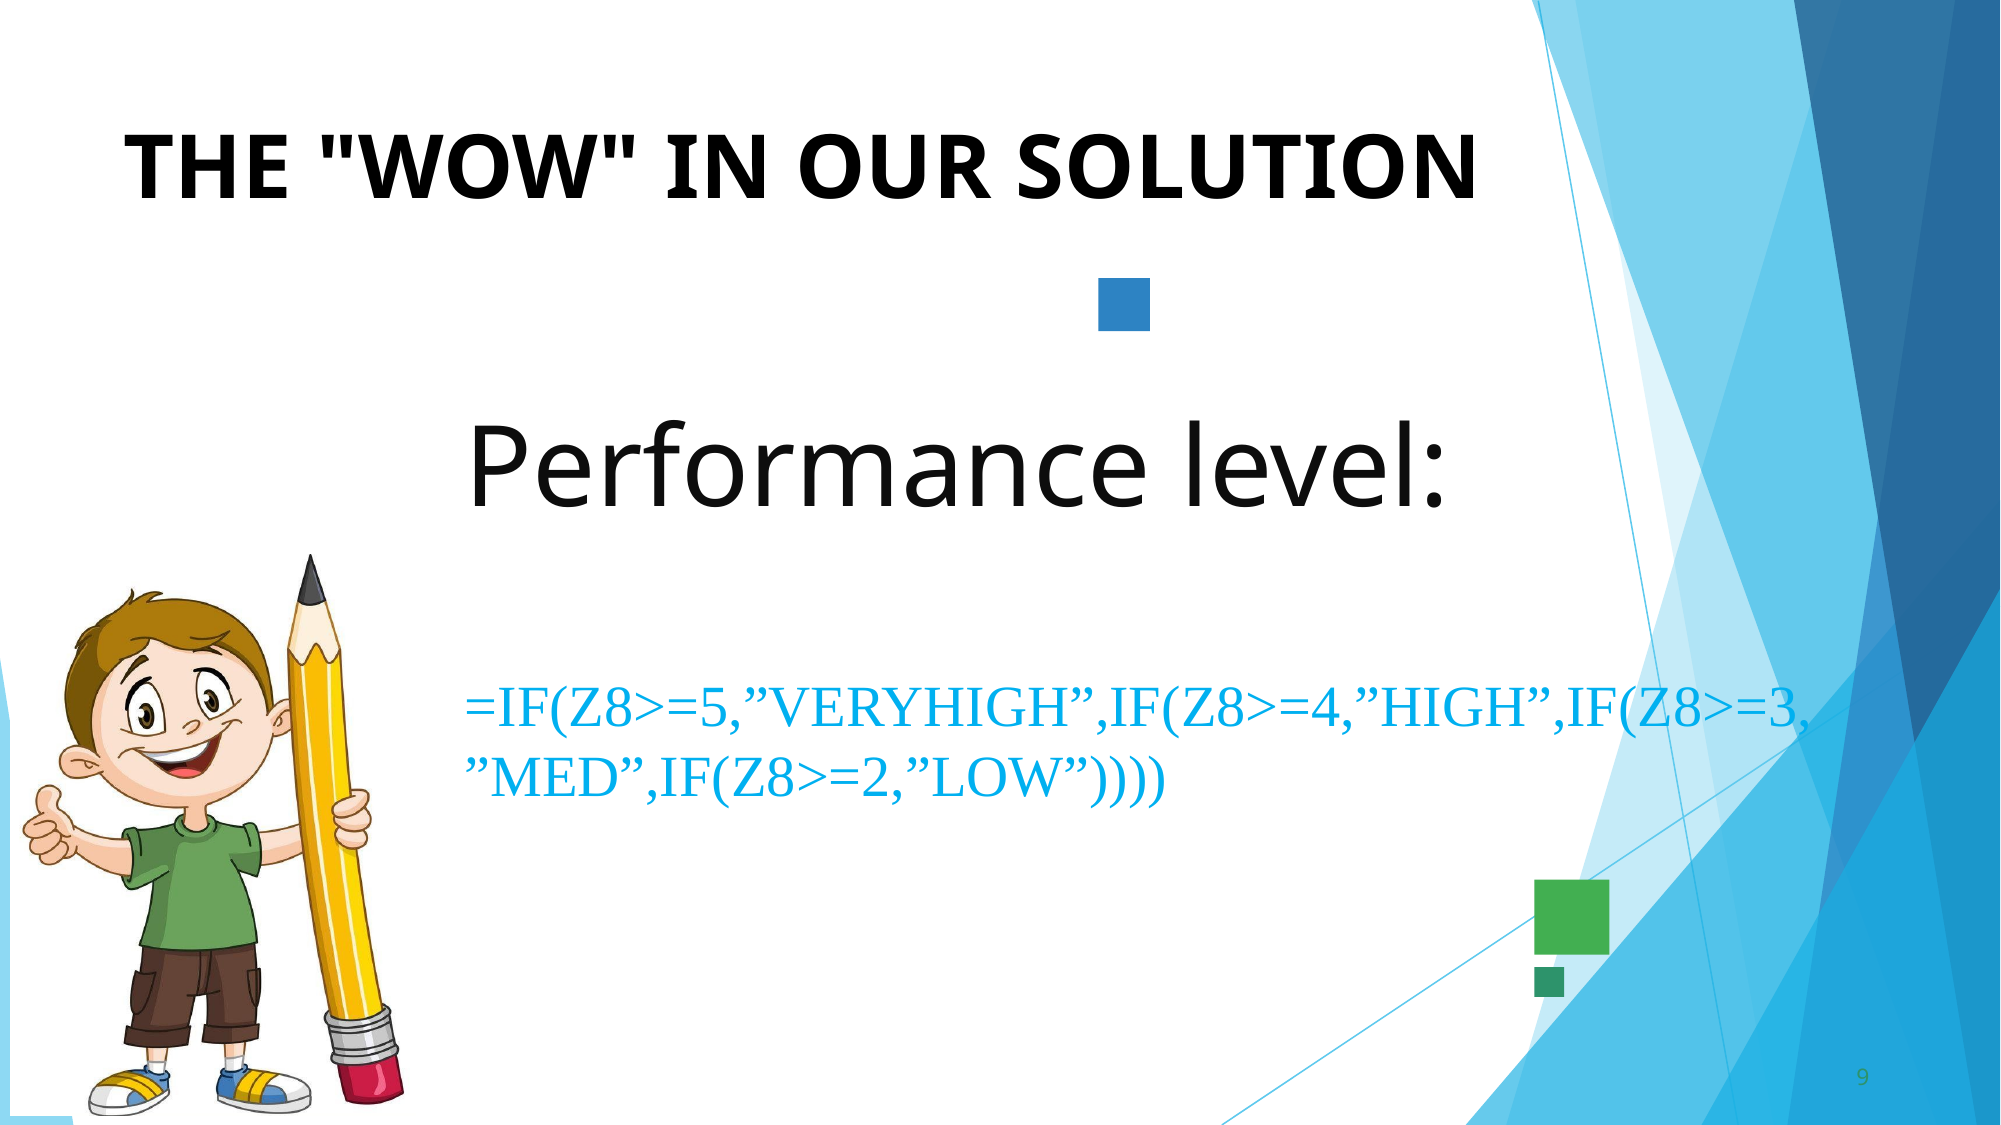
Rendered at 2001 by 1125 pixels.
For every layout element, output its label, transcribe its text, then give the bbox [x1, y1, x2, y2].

text_box 9 [1849, 1061, 1888, 1095]
text_box [1534, 879, 1610, 955]
text_box Performance level: =IF(Z8>=5,”VERYHIGH”,IF(Z8>=4,”HIGH”,IF(Z8>=3,”MED”,IF(Z8>=2,”LOW”)))) [449, 386, 1850, 816]
title THE "WOW" IN OUR SOLUTION [121, 107, 1513, 298]
text_box [1098, 298, 1150, 332]
picture [10, 554, 416, 1116]
text_box [1534, 967, 1565, 997]
